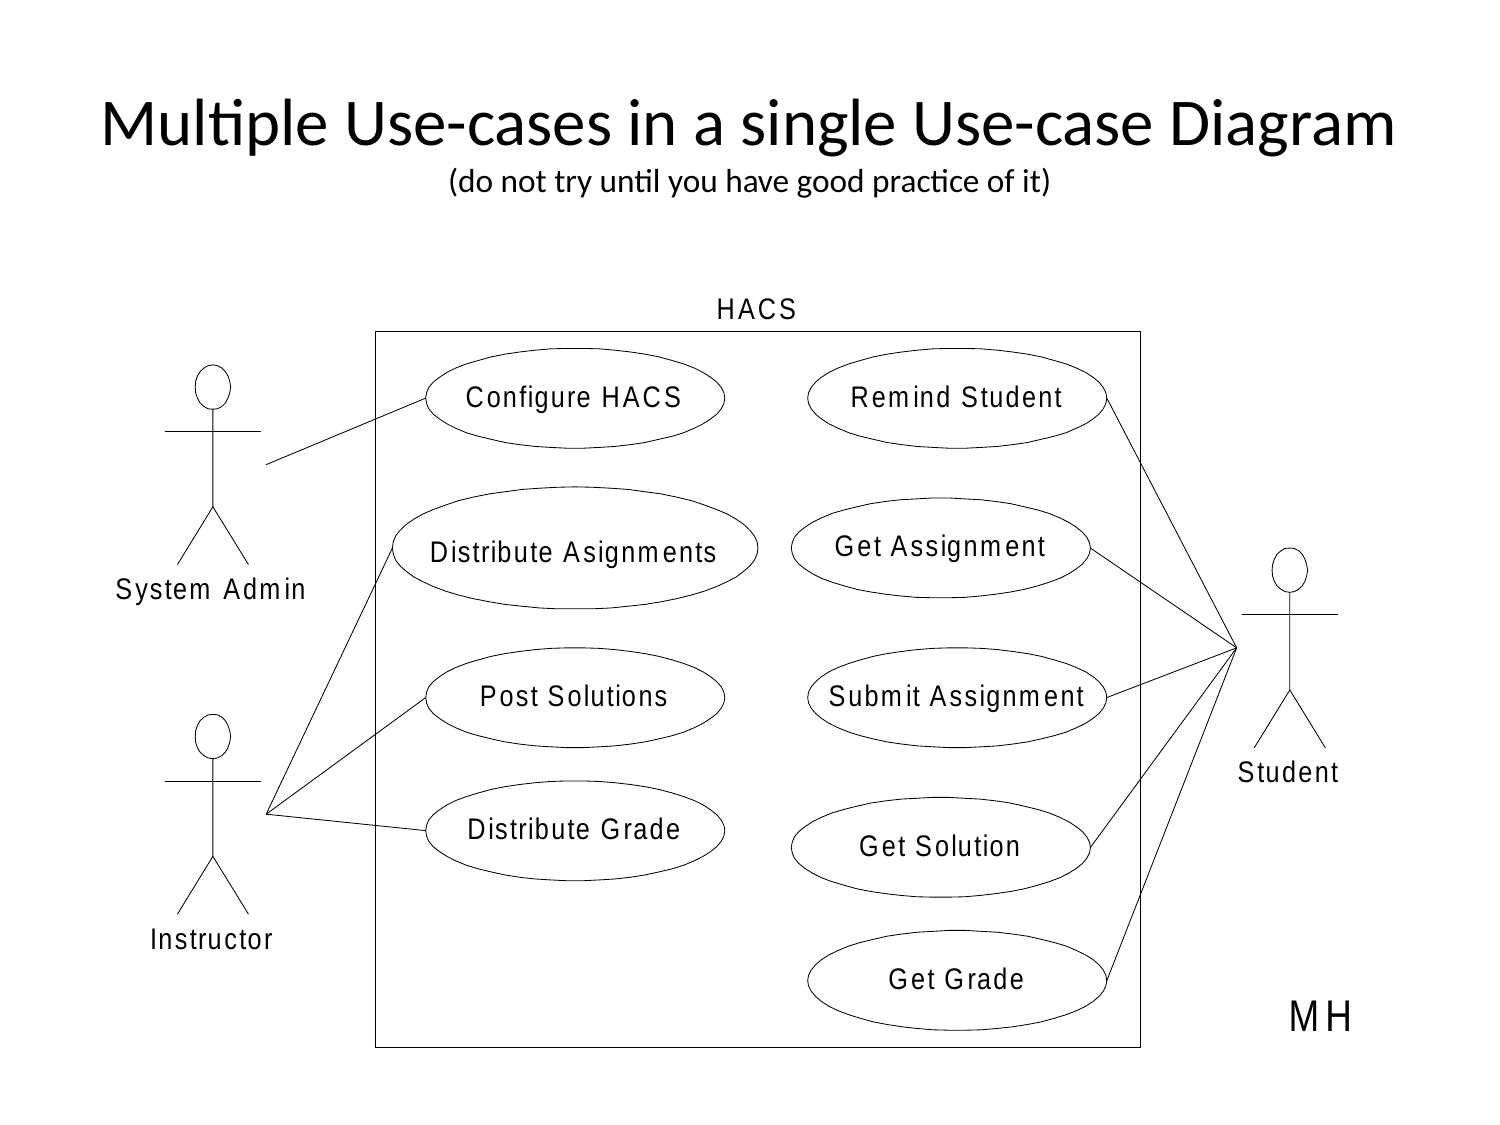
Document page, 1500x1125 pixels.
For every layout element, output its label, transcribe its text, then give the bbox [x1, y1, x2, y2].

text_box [93, 292, 1407, 1060]
title Multiple Use-cases in a single Use-case Diagram (do not try until you have good practice of it) [75, 45, 1425, 233]
